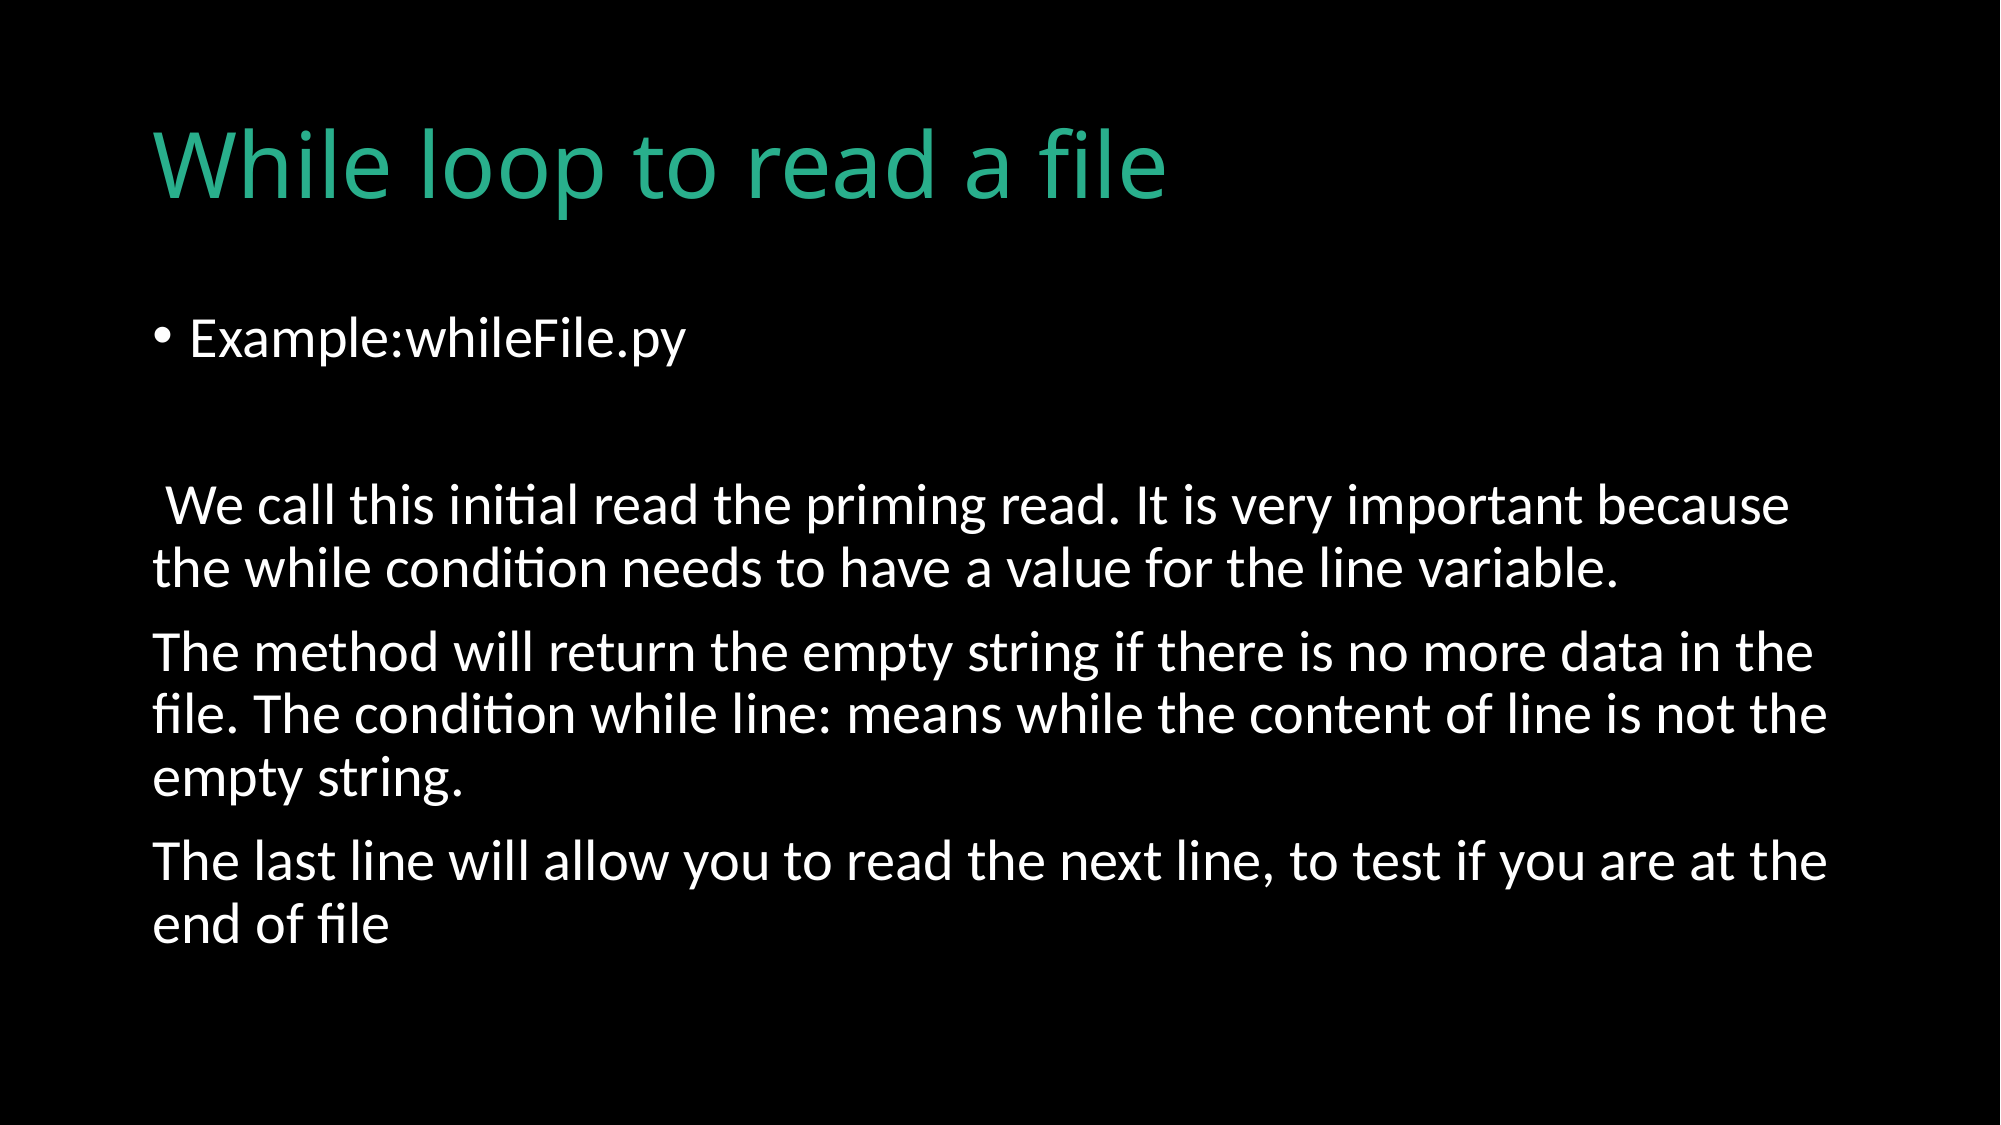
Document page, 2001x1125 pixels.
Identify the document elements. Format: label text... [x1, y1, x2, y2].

list Example:whileFile.py We call this initial read the priming read. It is very important because the while condition needs to have a value for the line variable. The method will return the empty string if there is no more data in the file. The condition while line: means while the content of line is not the empty string. The last line will allow you to read the next line, to test if you are at the end of file [137, 299, 1863, 1014]
title While loop to read a file [137, 59, 1863, 278]
